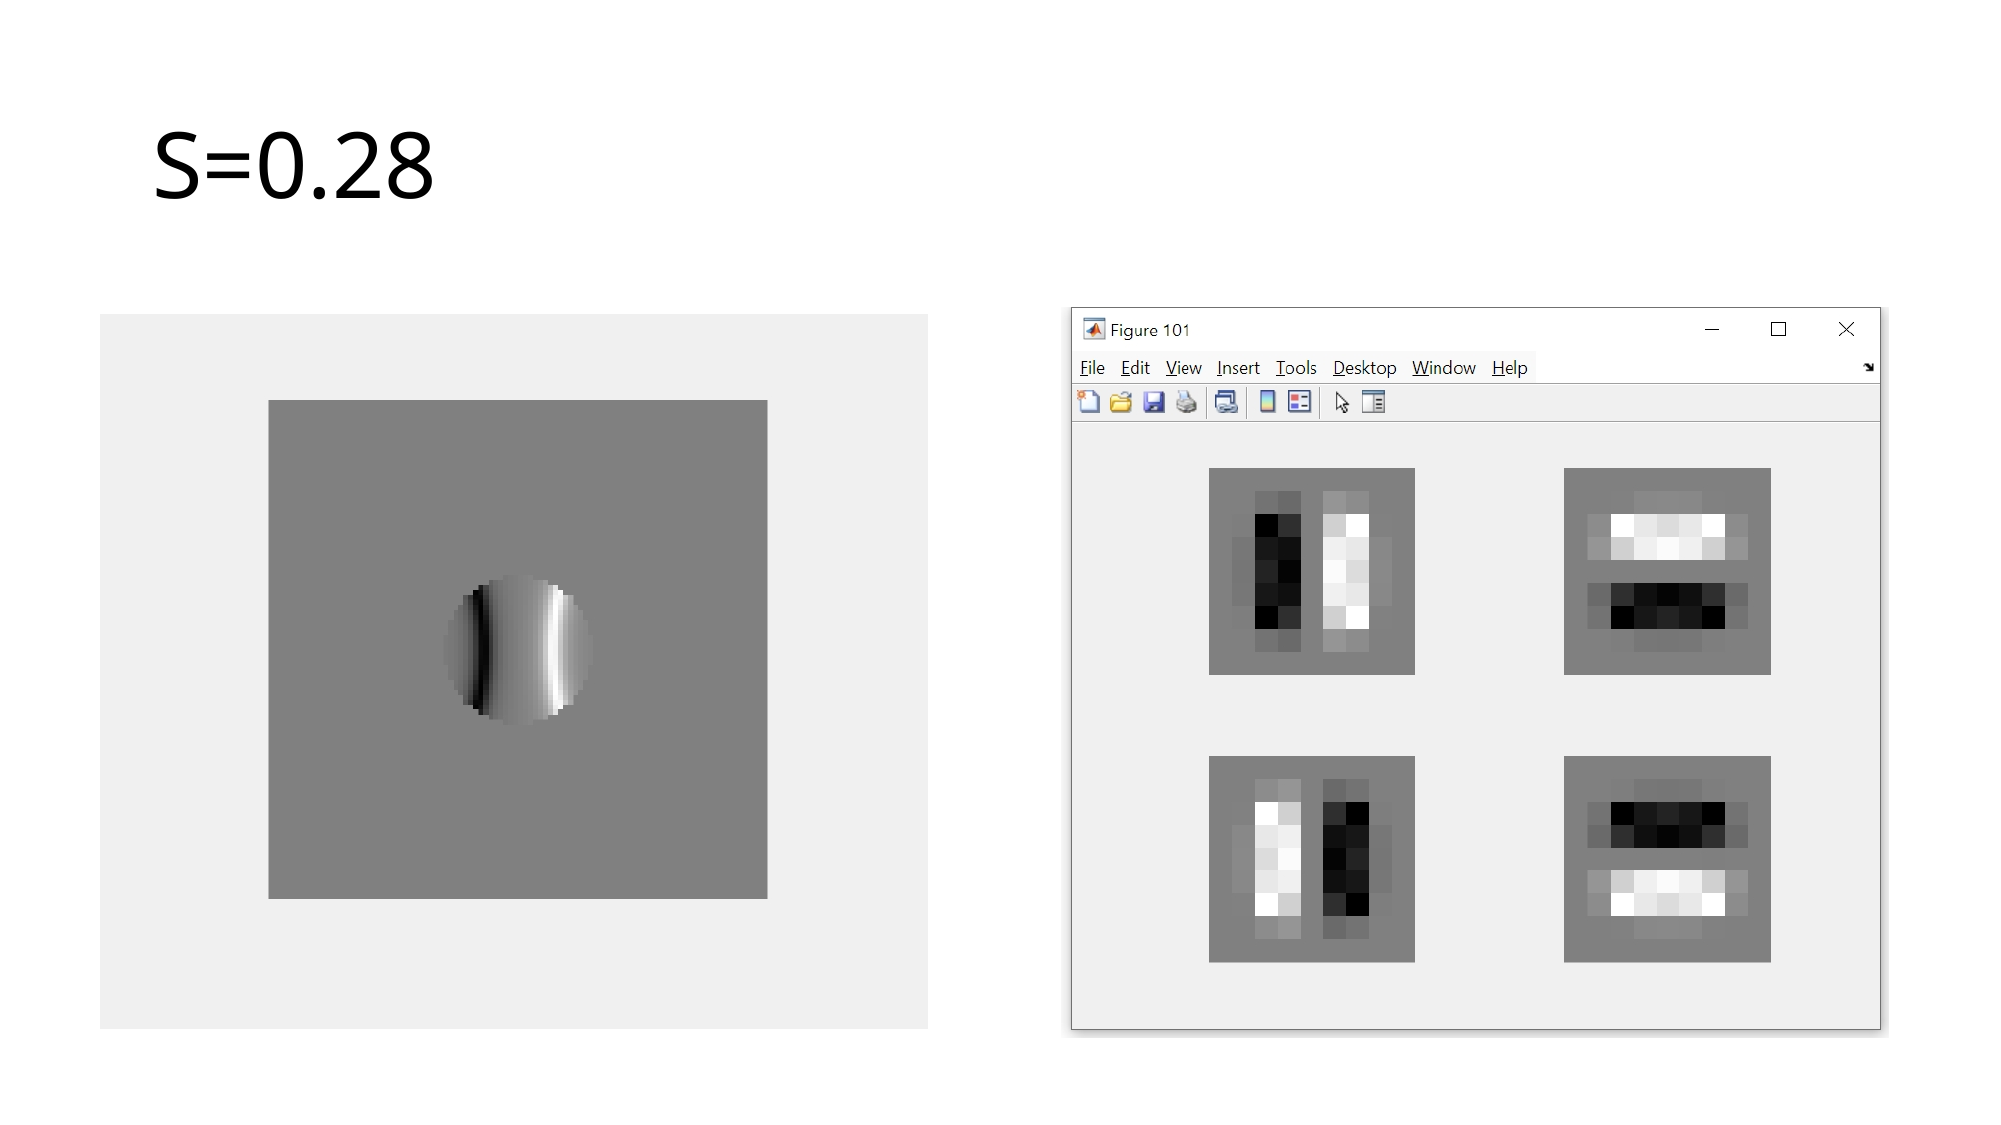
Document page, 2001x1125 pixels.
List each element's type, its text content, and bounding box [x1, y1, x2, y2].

title S=0.28 [137, 59, 1863, 278]
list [100, 315, 928, 1029]
picture [1061, 307, 1889, 1038]
